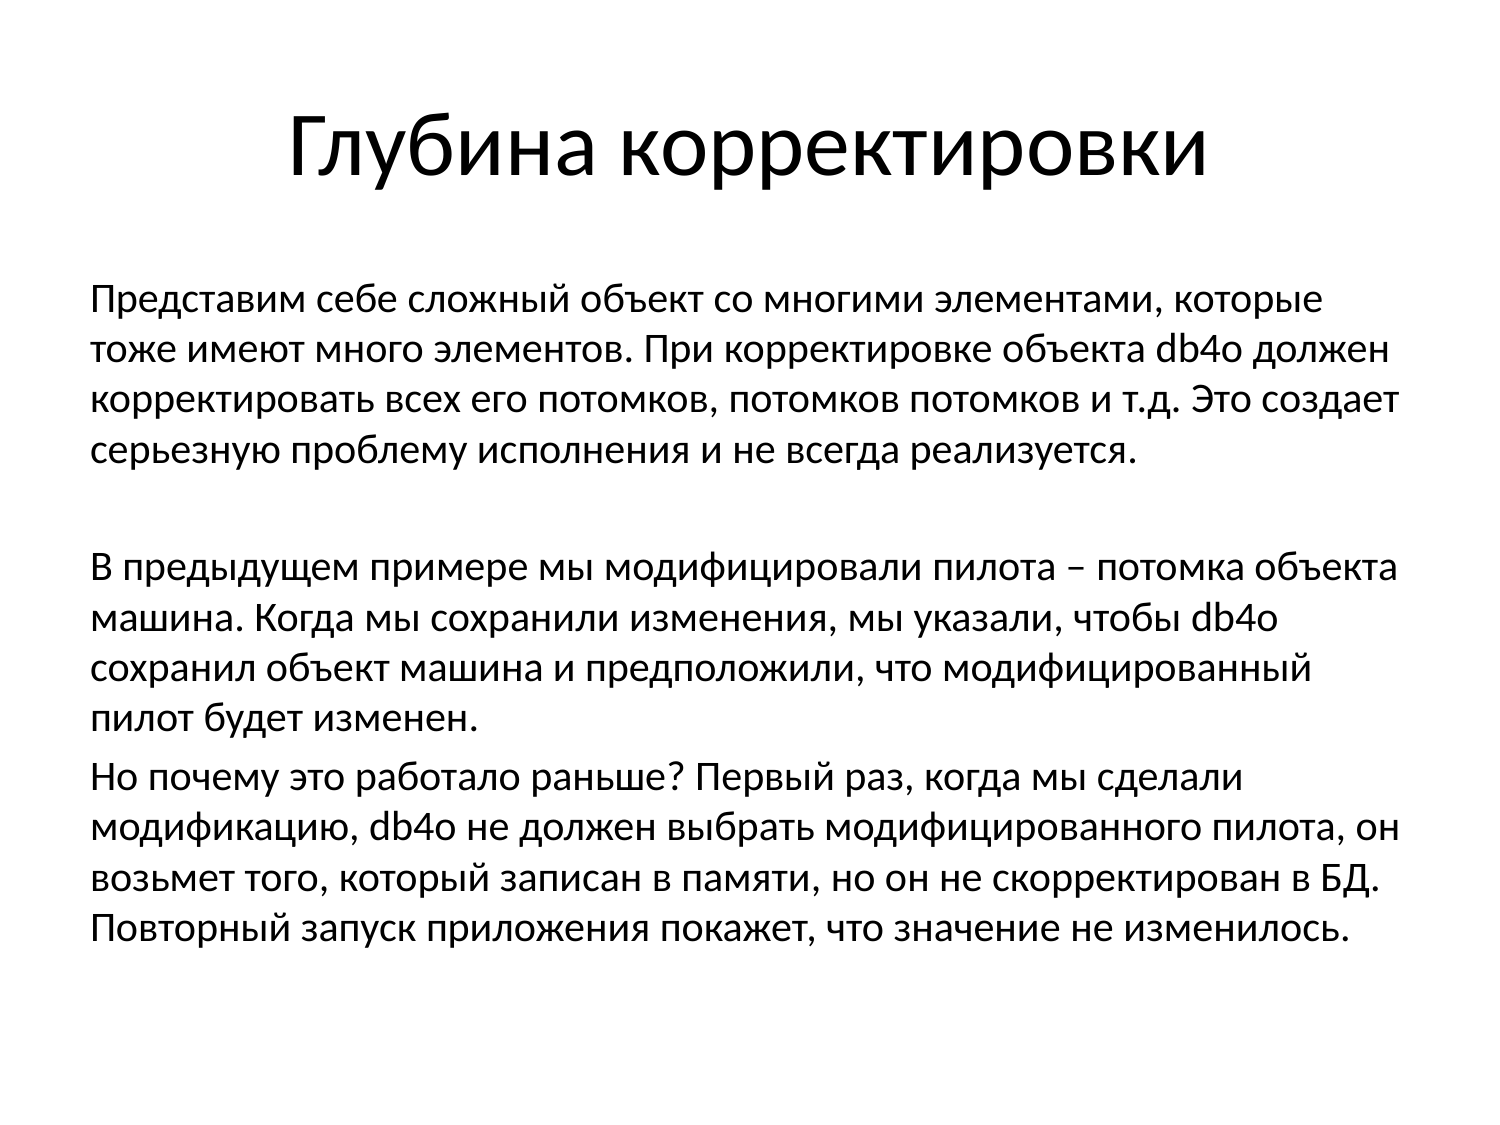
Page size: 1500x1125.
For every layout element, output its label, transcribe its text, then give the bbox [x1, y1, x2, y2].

list Представим себе сложный объект со многими элементами, которые тоже имеют много элементов. При корректировке объекта db4o должен корректировать всех его потомков, потомков потомков и т.д. Это создает серьезную проблему исполнения и не всегда реализуется. В предыдущем примере мы модифицировали пилота – потомка объекта машина. Когда мы сохранили изменения, мы указали, чтобы db4o сохранил объект машина и предположили, что модифицированный пилот будет изменен. Но почему это работало раньше? Первый раз, когда мы сделали модификацию, db4o не должен выбрать модифицированного пилота, он возьмет того, который записан в памяти, но он не скорректирован в БД. Повторный запуск приложения покажет, что значение не изменилось. [75, 262, 1425, 1005]
title Глубина корректировки [75, 45, 1425, 233]
